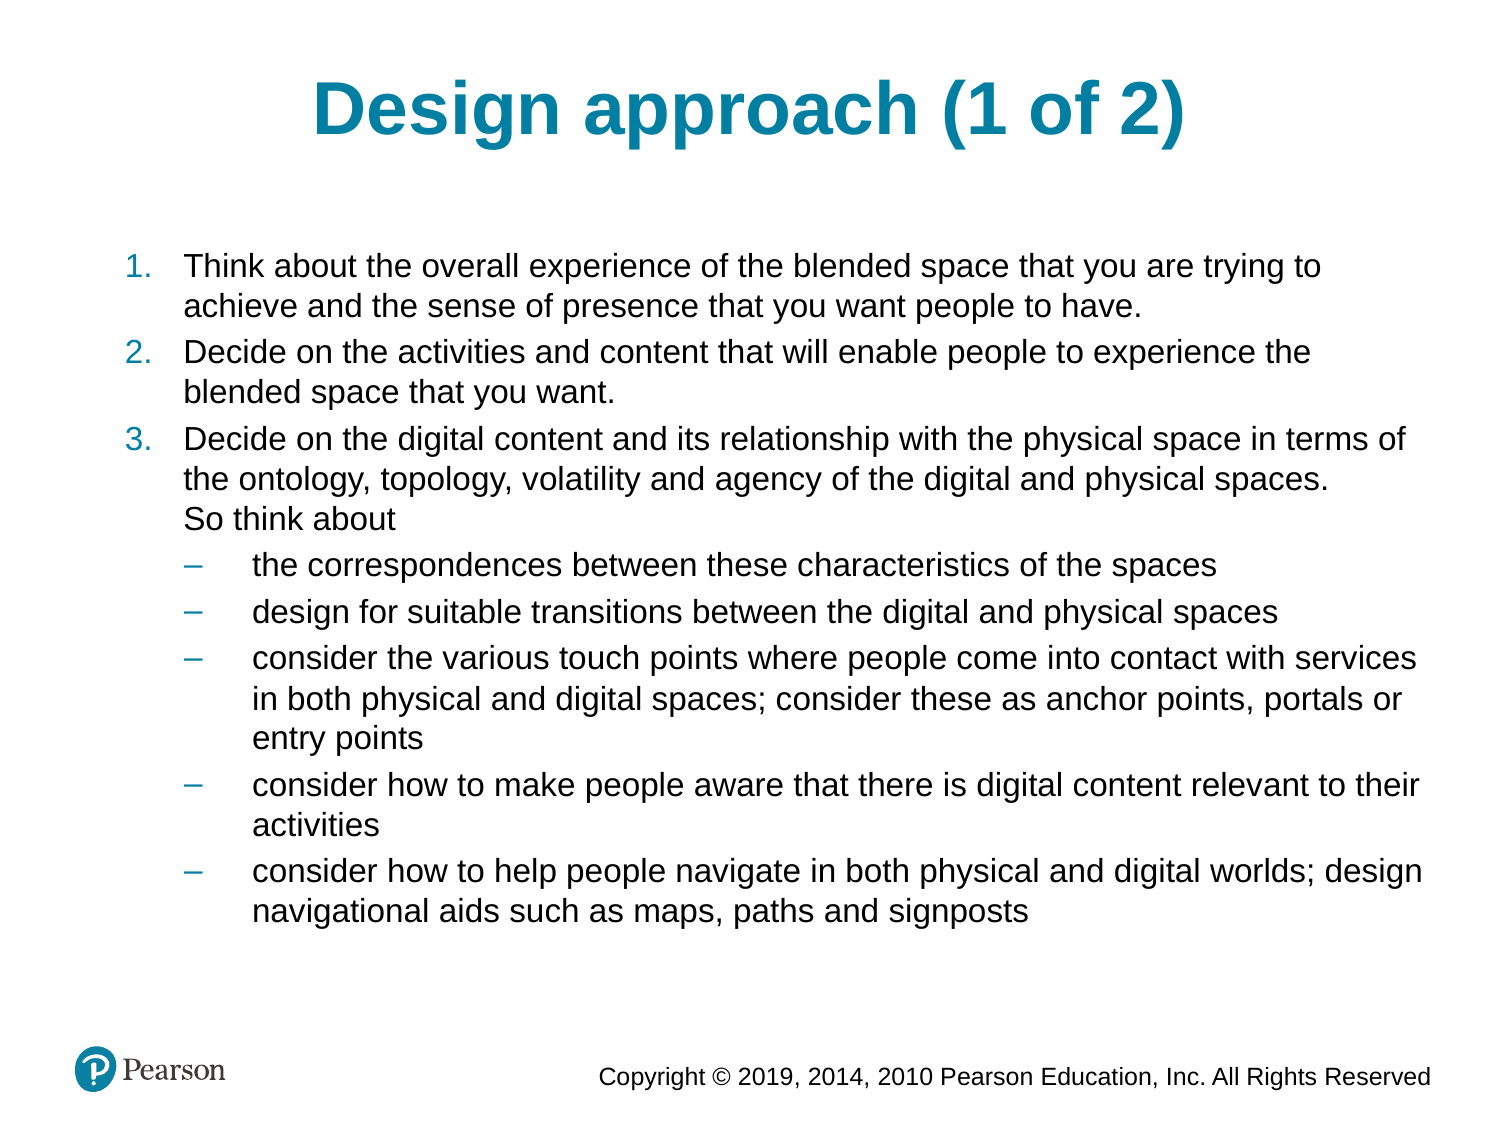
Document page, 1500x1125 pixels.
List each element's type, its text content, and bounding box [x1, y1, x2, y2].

title Design approach (1 of 2) [103, 42, 1397, 166]
list Think about the overall experience of the blended space that you are trying to achieve and the sense of presence that you want people to have. Decide on the activities and content that will enable people to experience the blended space that you want. Decide on the digital content and its relationship with the physical space in terms of the ontology, topology, volatility and agency of the digital and physical spaces. So think about the correspondences between these characteristics of the spaces design for suitable transitions between the digital and physical spaces consider the various touch points where people come into contact with services in both physical and digital spaces; consider these as anchor points, portals or entry points consider how to make people aware that there is digital content relevant to their activities consider how to help people navigate in both physical and digital worlds; design navigational aids such as maps, paths and signposts [109, 236, 1443, 951]
